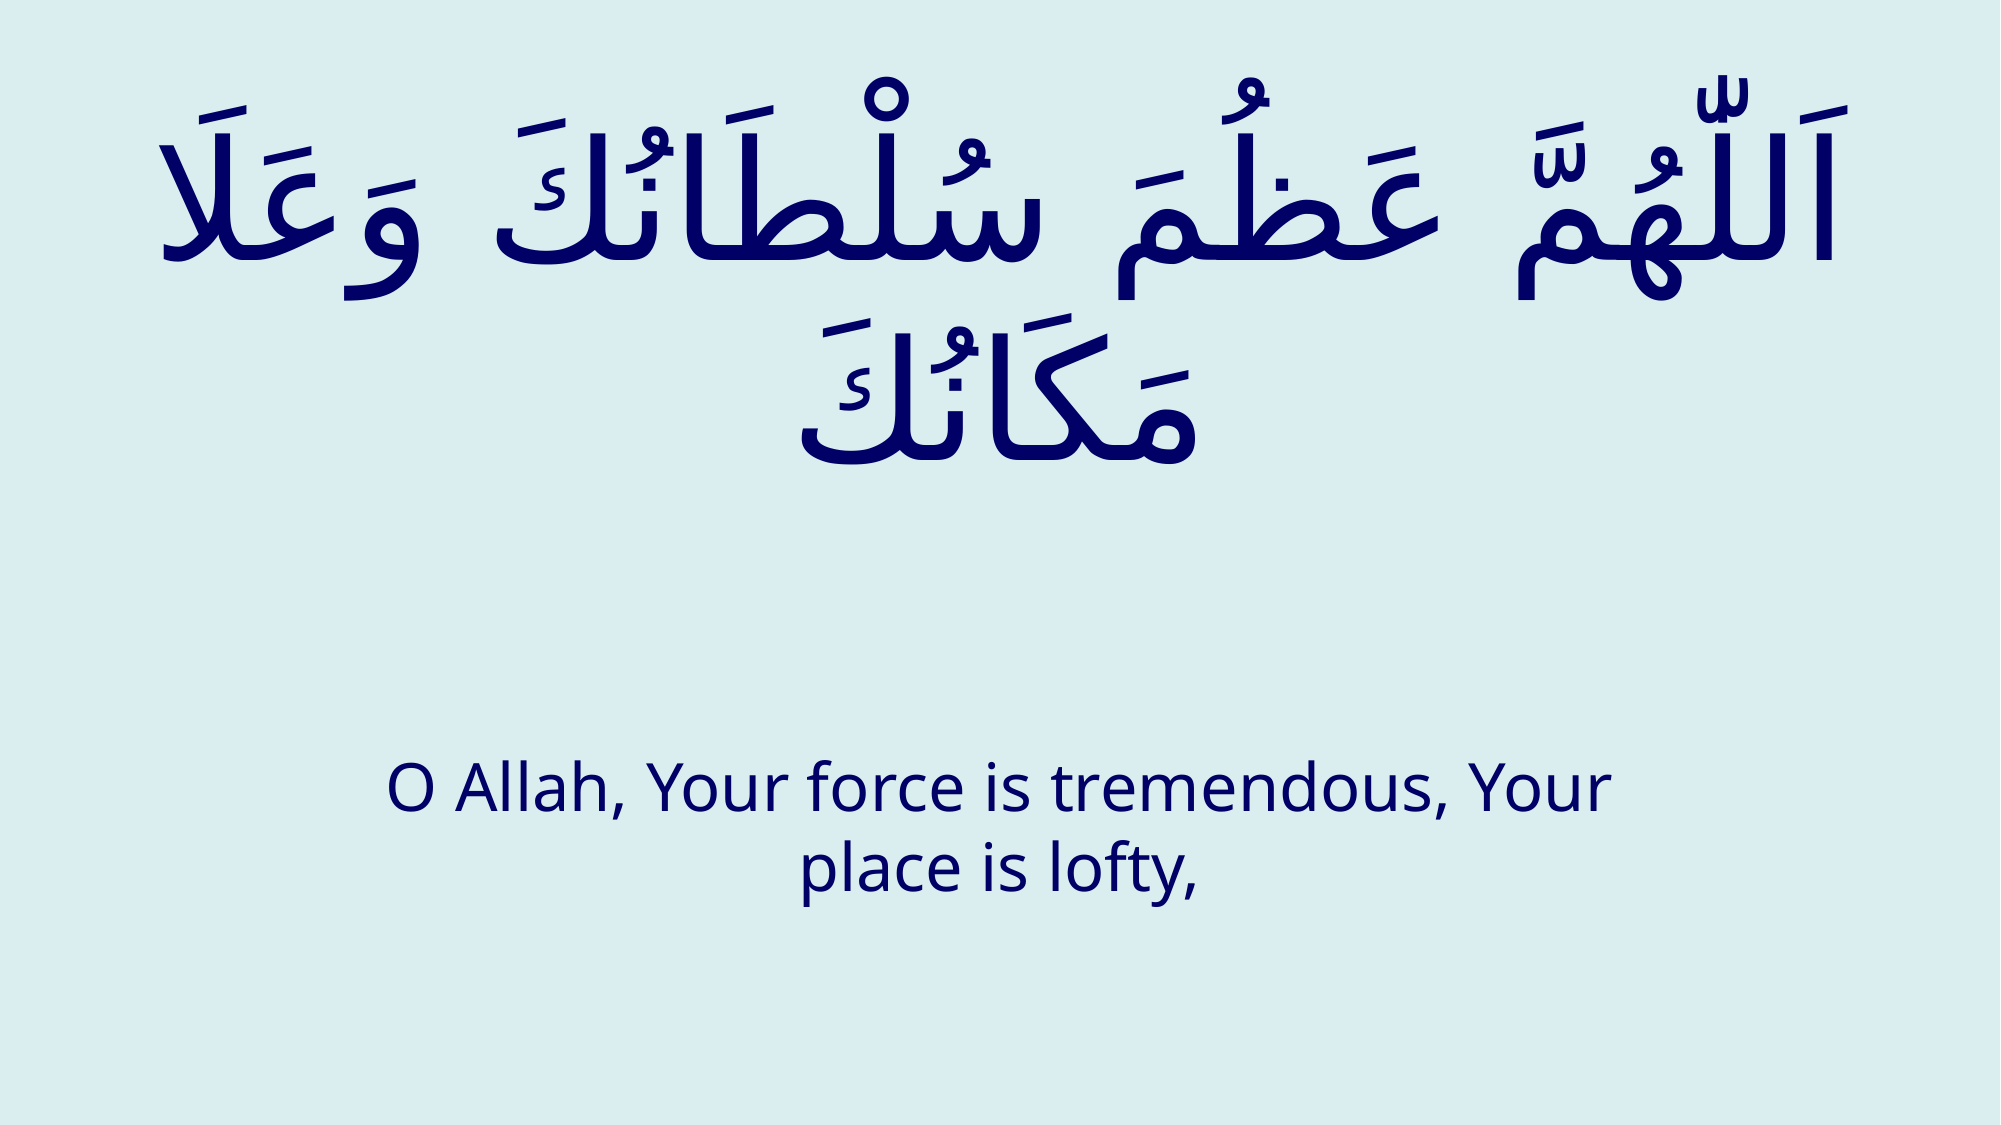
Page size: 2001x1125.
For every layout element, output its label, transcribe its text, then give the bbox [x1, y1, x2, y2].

title اَللّٰهُمَّ عَظُمَ سُلْطَانُكَ وَعَلَا مَكَانُكَ [0, 200, 2000, 388]
list O Allah, Your force is tremendous, Your place is lofty, [356, 737, 1644, 1050]
